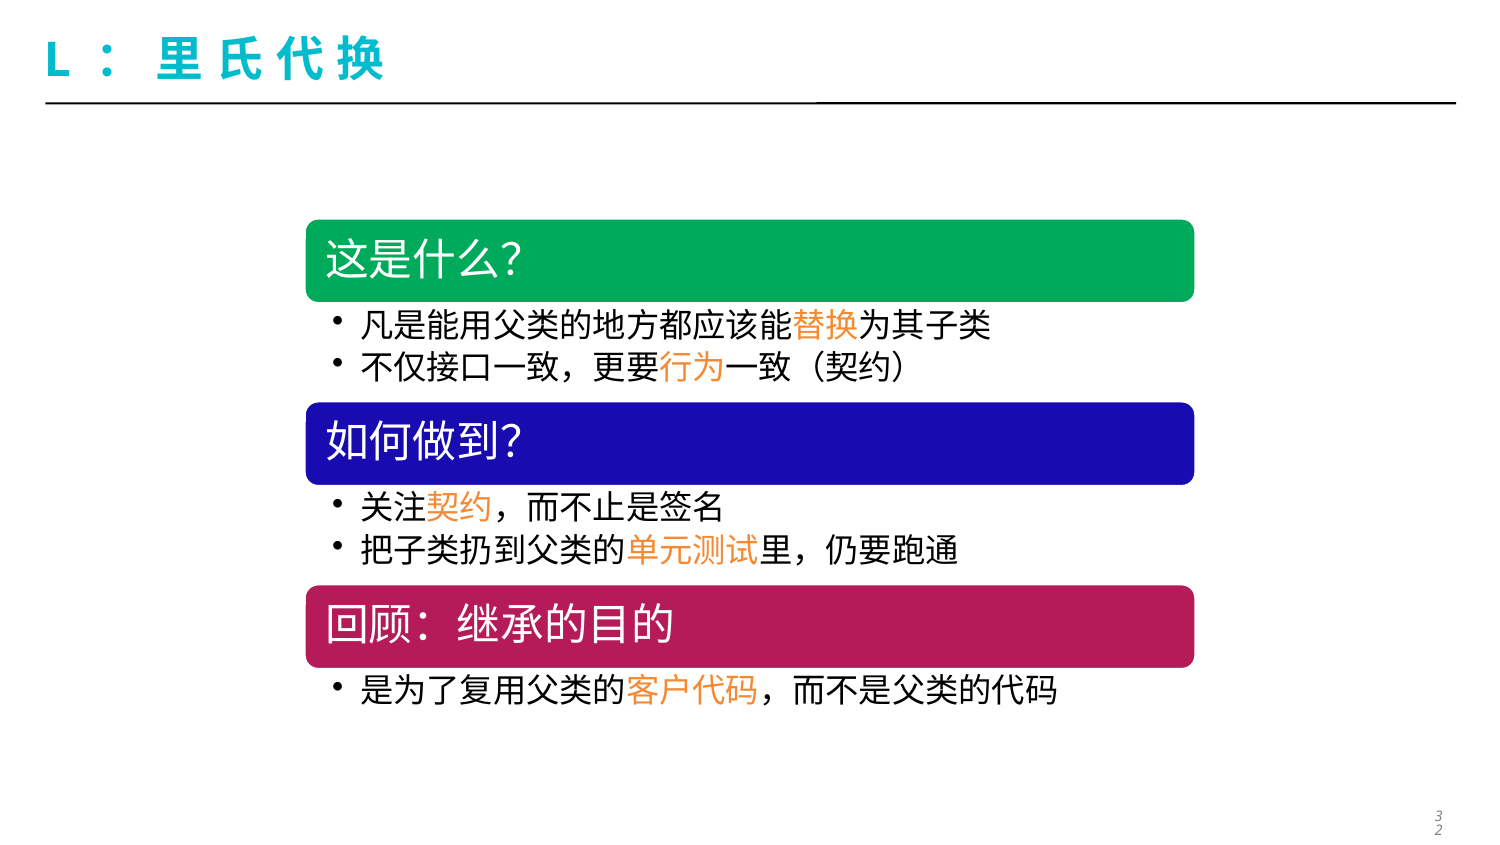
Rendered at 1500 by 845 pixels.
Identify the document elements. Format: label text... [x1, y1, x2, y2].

slide_number 32 [1425, 801, 1457, 827]
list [303, 209, 1197, 736]
title L：里氏代换 [43, 26, 1457, 89]
